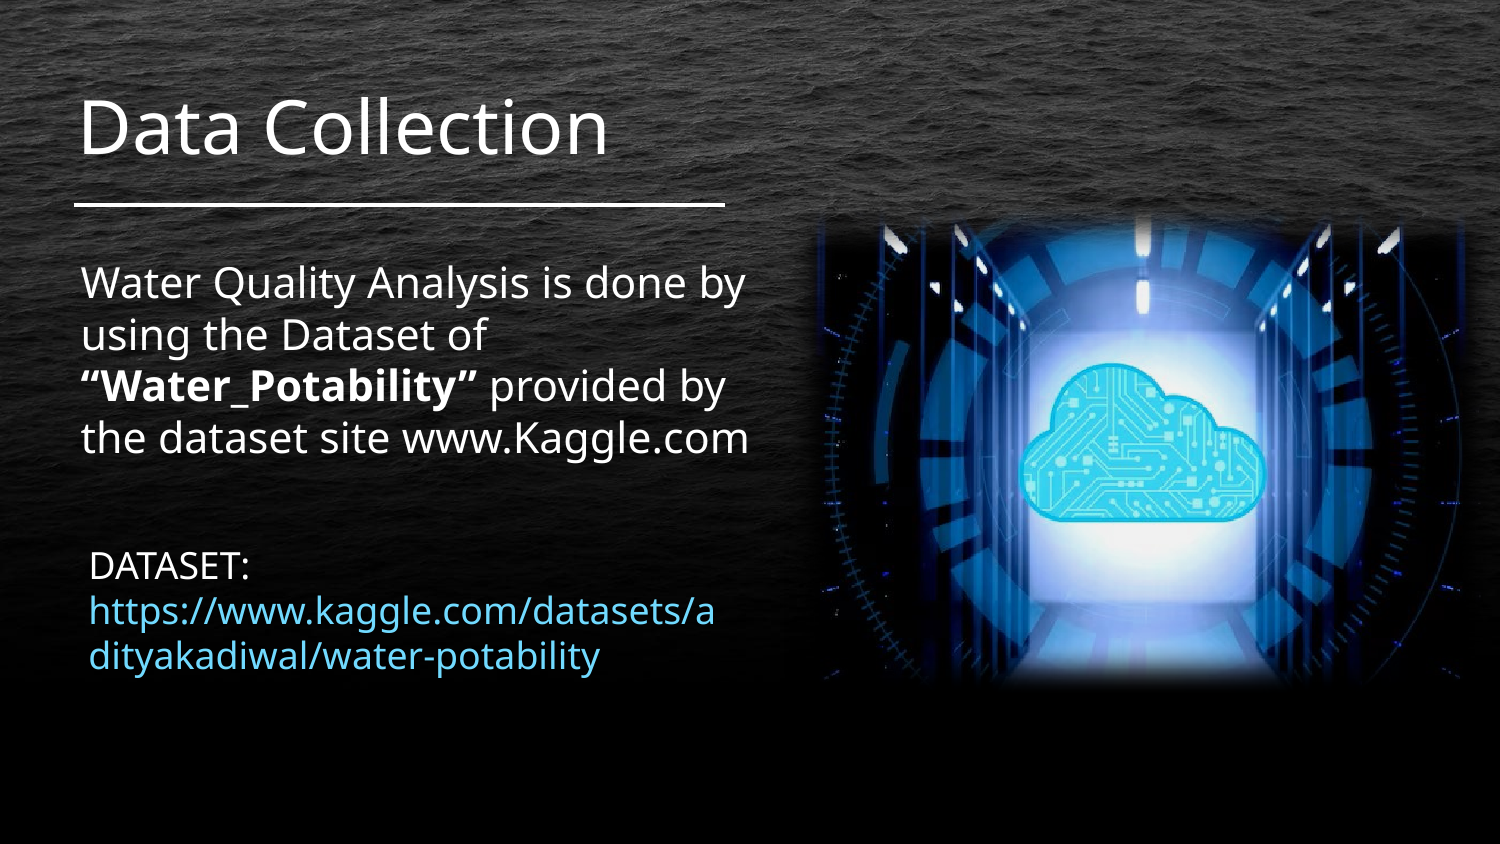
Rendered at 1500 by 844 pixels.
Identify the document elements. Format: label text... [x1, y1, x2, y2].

text_box DATASET: https://www.kaggle.com/datasets/adityakadiwal/water-potability [73, 534, 750, 730]
picture [0, 0, 1500, 844]
list Water Quality Analysis is done by using the Dataset of “Water_Potability” provided by the dataset site www.Kaggle.com [65, 248, 776, 474]
title Data Collection [62, 61, 1434, 188]
